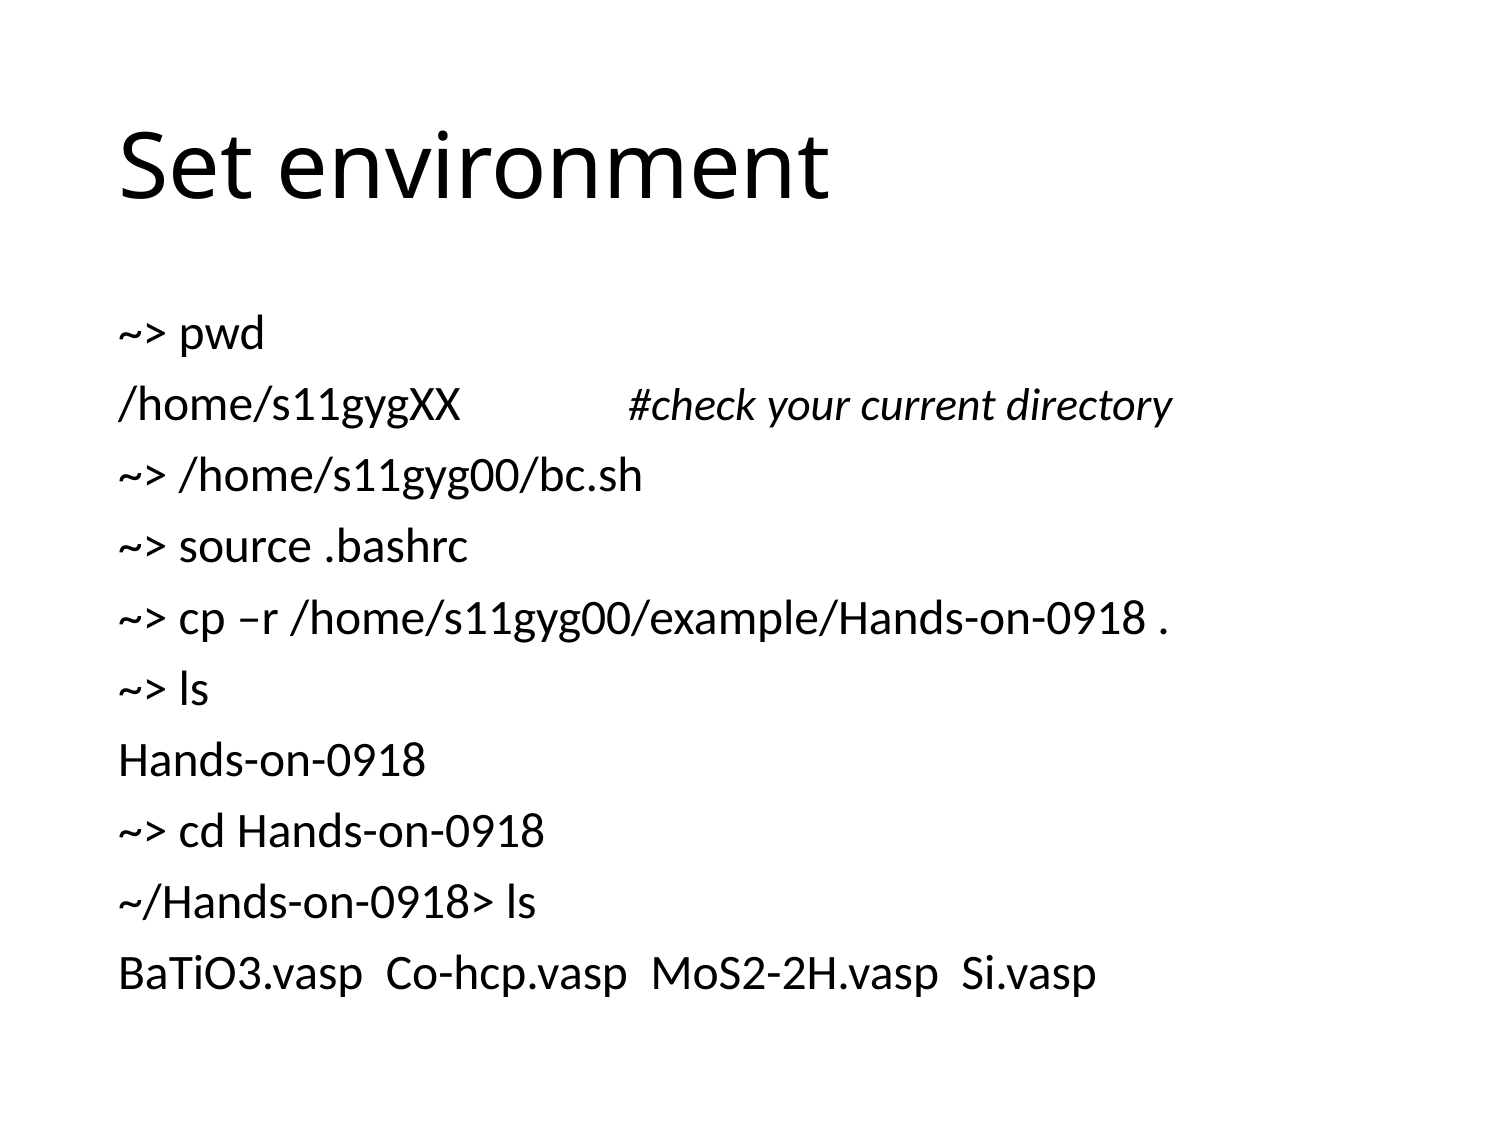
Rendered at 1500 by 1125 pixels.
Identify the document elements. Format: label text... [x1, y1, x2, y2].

title Set environment [103, 59, 1397, 278]
list ~> pwd /home/s11gygXX #check your current directory ~> /home/s11gyg00/bc.sh ~> source .bashrc ~> cp –r /home/s11gyg00/example/Hands-on-0918 . ~> ls Hands-on-0918 ~> cd Hands-on-0918 ~/Hands-on-0918> ls BaTiO3.vasp Co-hcp.vasp MoS2-2H.vasp Si.vasp [103, 299, 1397, 1014]
